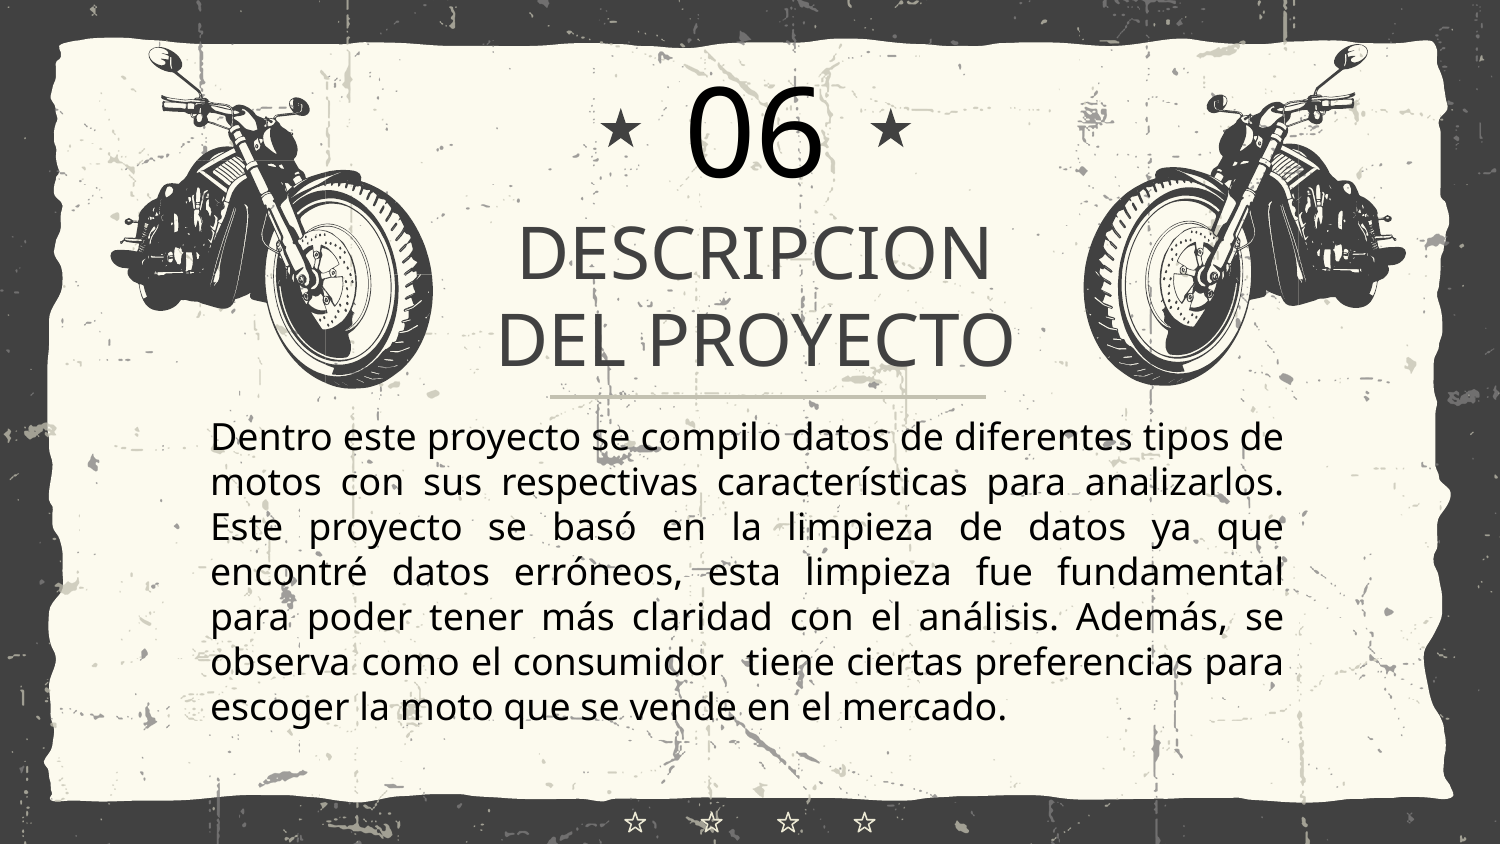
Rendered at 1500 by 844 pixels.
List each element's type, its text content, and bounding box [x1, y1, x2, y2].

text_box [870, 108, 912, 148]
text_box Dentro este proyecto se compilo datos de diferentes tipos de motos con sus respectivas características para analizarlos. Este proyecto se basó en la limpieza de datos ya que encontré datos erróneos, esta limpieza fue fundamental para poder tener más claridad con el análisis. Además, se observa como el consumidor tiene ciertas preferencias para escoger la moto que se vende en el mercado. [195, 405, 1301, 736]
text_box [110, 46, 434, 389]
picture [0, 0, 1500, 844]
text_box 06 [653, 58, 858, 197]
text_box [600, 108, 642, 148]
text_box DESCRIPCION DEL PROYECTO [462, 213, 1049, 397]
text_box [43, 37, 1454, 803]
